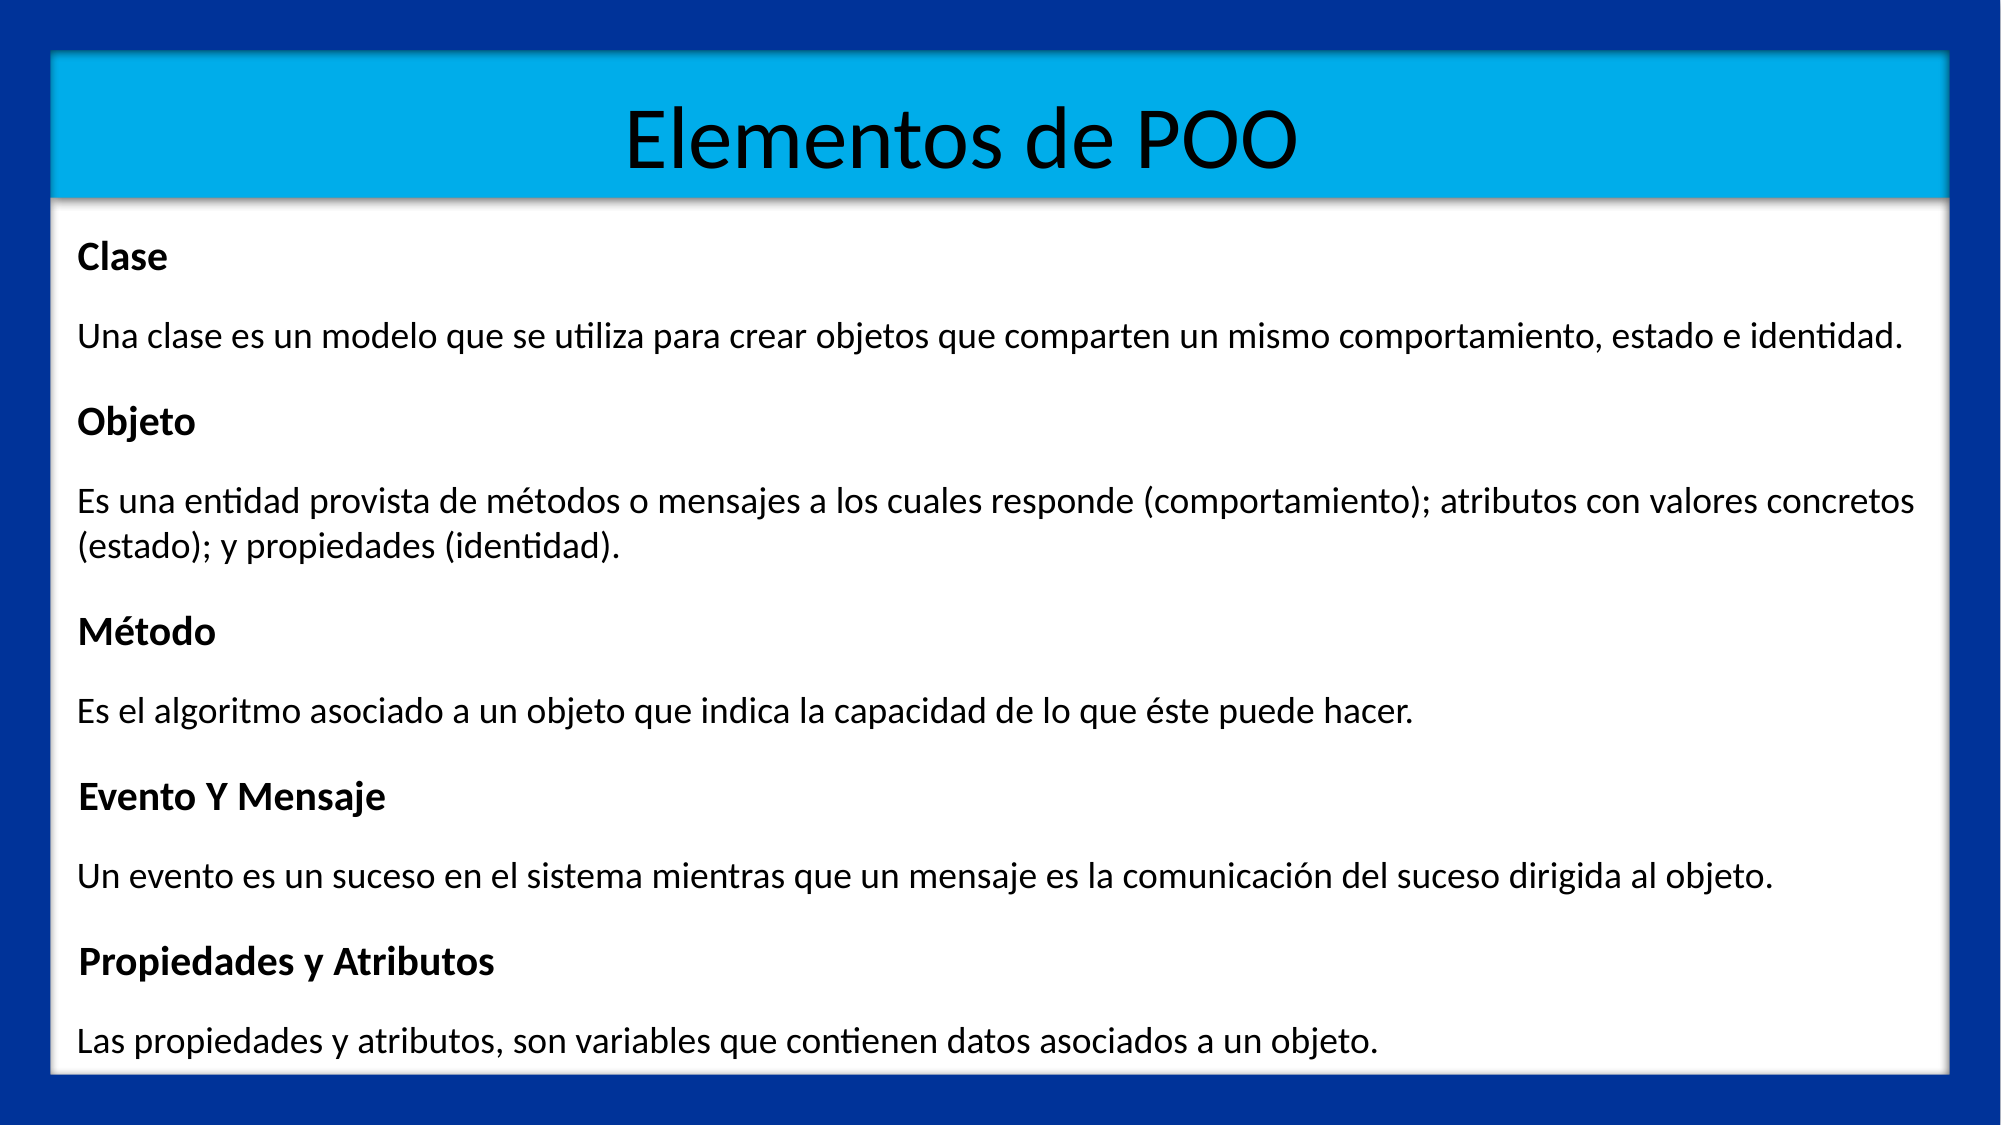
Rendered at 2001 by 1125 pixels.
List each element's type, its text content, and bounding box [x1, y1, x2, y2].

text_box Objeto [62, 385, 212, 451]
text_box Clase [62, 220, 184, 286]
text_box Método [62, 596, 241, 661]
text_box Es una entidad provista de métodos o mensajes a los cuales responde (comportamiento); atributos con valores concretos (estado); y propiedades (identidad). [62, 468, 1941, 574]
text_box Es el algoritmo asociado a un objeto que indica la capacidad de lo que éste puede hacer. [62, 678, 1764, 739]
text_box Una clase es un modelo que se utiliza para crear objetos que comparten un mismo comportamiento, estado e identidad. [62, 303, 1941, 364]
text_box Evento Y Mensaje [63, 761, 402, 826]
text_box Las propiedades y atributos, son variables que contienen datos asociados a un objeto. [62, 1008, 1768, 1069]
text_box Elementos de POO [385, 72, 1539, 194]
text_box Un evento es un suceso en el sistema mientras que un mensaje es la comunicación del suceso dirigida al objeto. [62, 843, 1908, 904]
text_box Propiedades y Atributos [63, 926, 511, 991]
